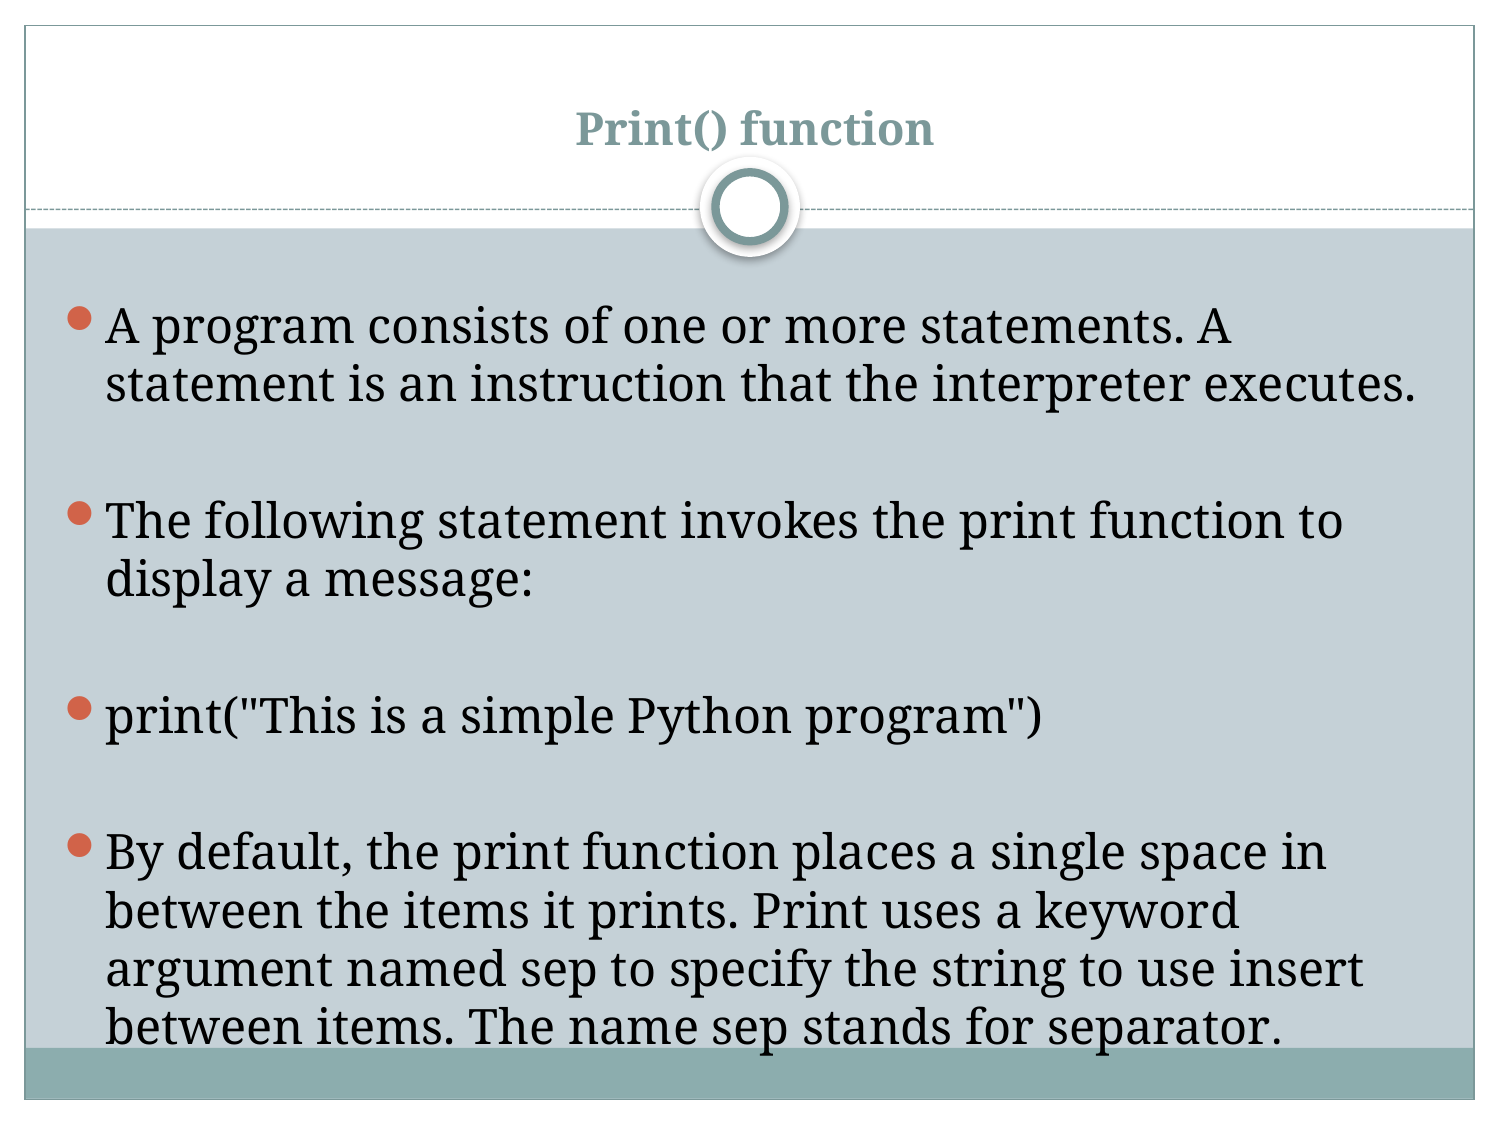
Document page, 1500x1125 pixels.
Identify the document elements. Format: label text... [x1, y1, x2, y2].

list A program consists of one or more statements. A statement is an instruction that the interpreter executes. The following statement invokes the print function to display a message: print("This is a simple Python program") By default, the print function places a single space in between the items it prints. Print uses a keyword argument named sep to specify the string to use insert between items. The name sep stands for separator. [49, 224, 1445, 1075]
title Print() function [49, 37, 1450, 162]
